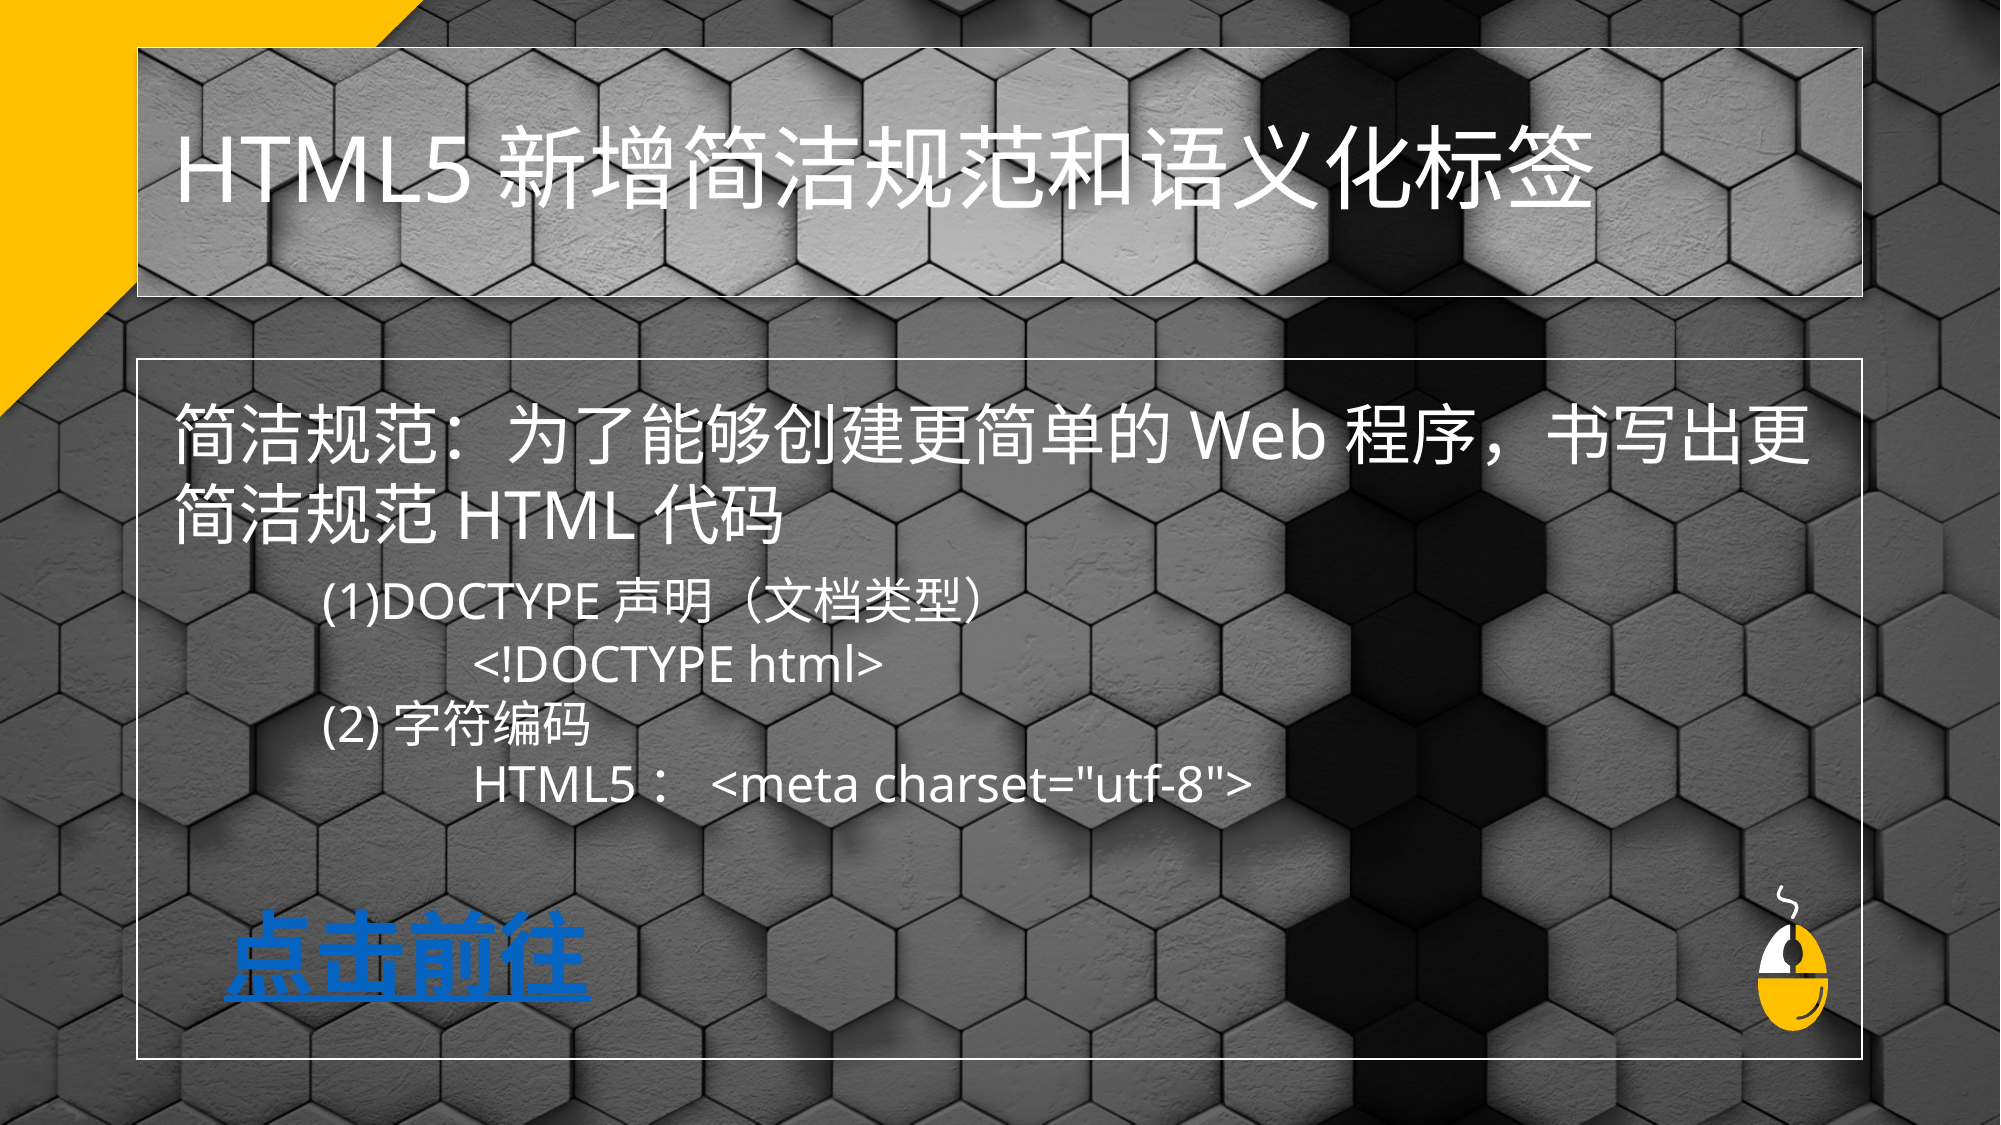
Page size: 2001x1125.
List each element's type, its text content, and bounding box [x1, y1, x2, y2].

text_box 点击前往 [196, 889, 619, 1038]
text_box [0, 0, 425, 419]
text_box [136, 358, 1863, 1060]
picture [0, 0, 2000, 1125]
text_box 简洁规范：为了能够创建更简单的Web程序，书写出更简洁规范HTML代码 (1)DOCTYPE声明（文档类型） <!DOCTYPE html> (2)字符编码 HTML5：<meta charset="utf-8"> [157, 385, 1828, 820]
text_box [1758, 885, 1828, 1031]
